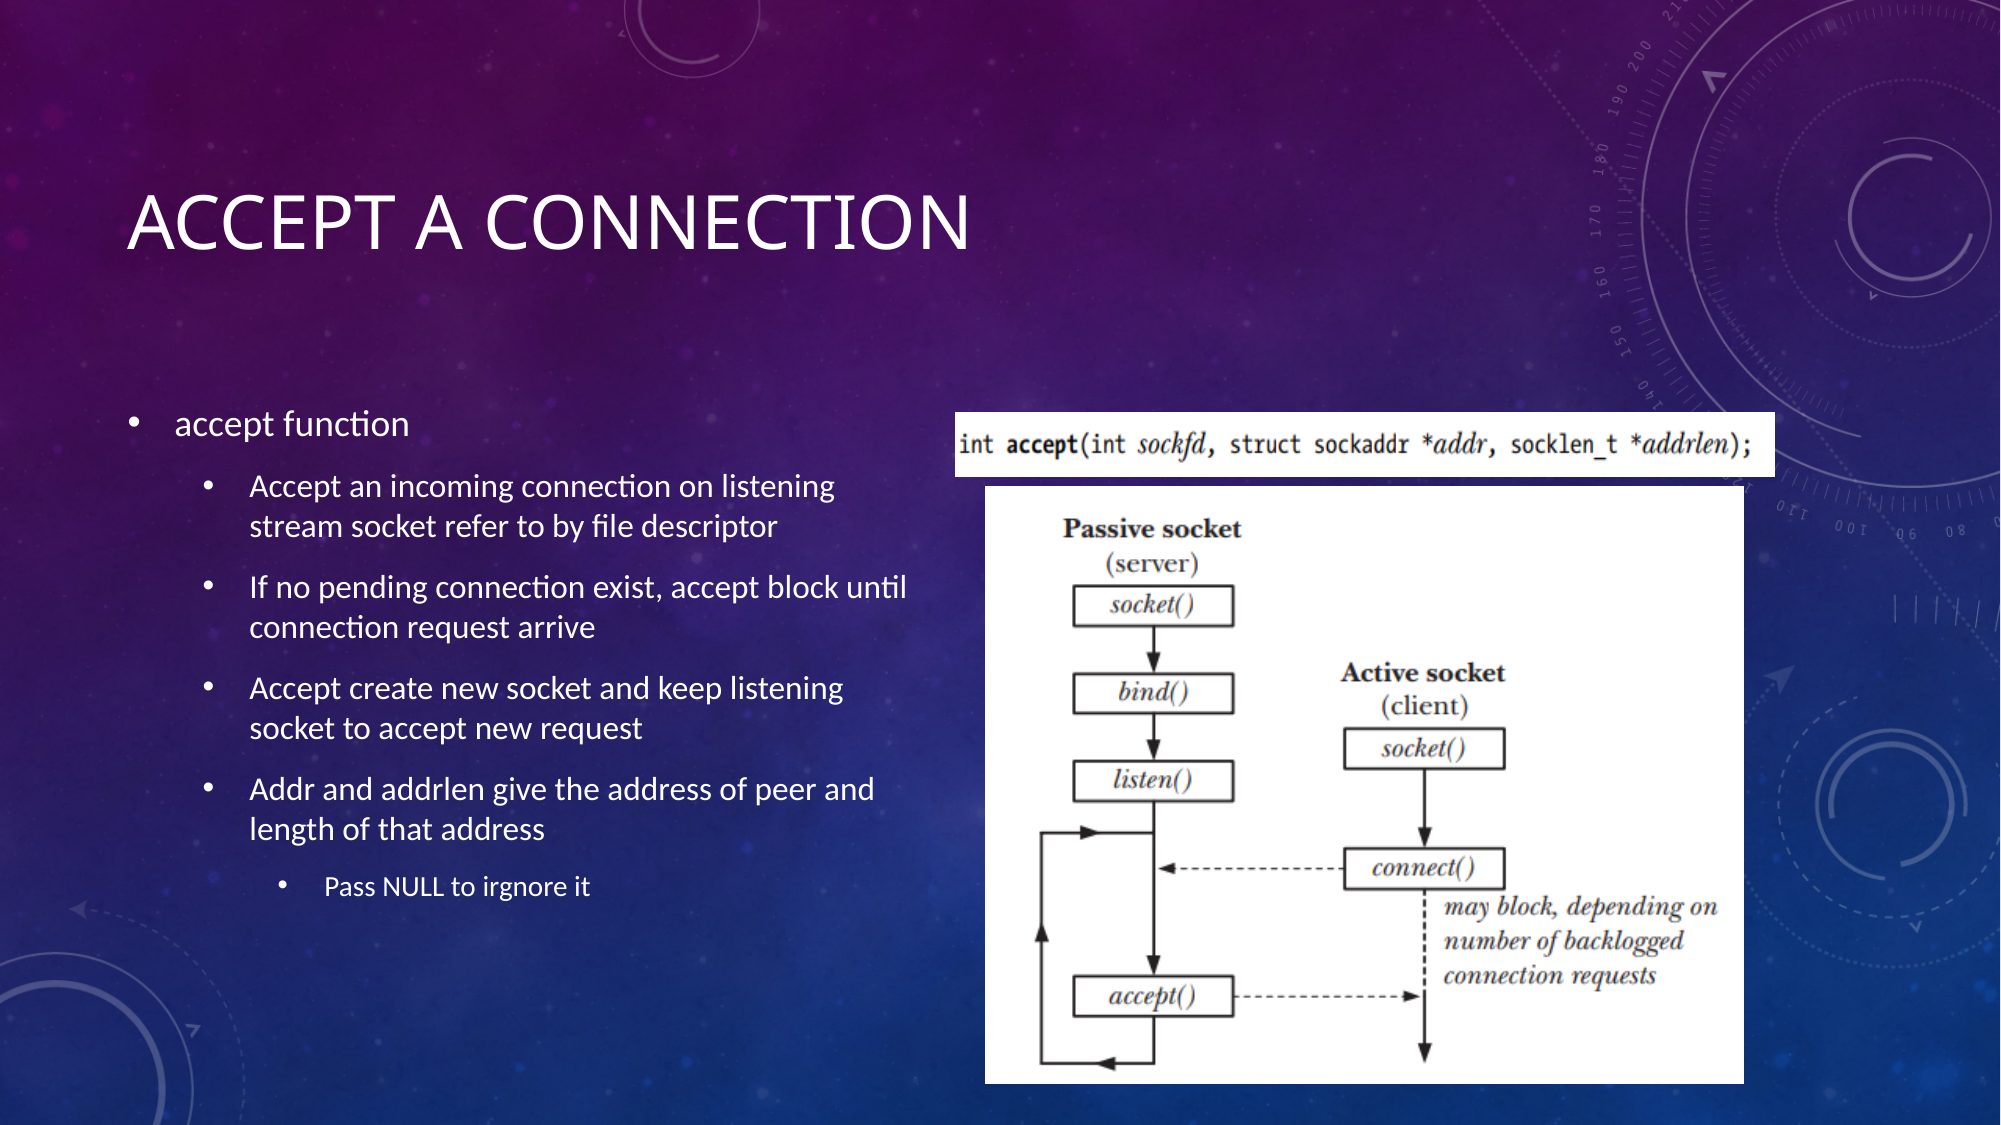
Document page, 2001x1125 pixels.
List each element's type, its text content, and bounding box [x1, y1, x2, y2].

title ACCEPT A CONNECTION [112, 99, 1775, 339]
picture [0, 0, 2001, 1125]
list accept function Accept an incoming connection on listening stream socket refer to by file descriptor If no pending connection exist, accept block until connection request arrive Accept create new socket and keep listening socket to accept new request Addr and addrlen give the address of peer and length of that address Pass NULL to irgnore it [112, 351, 932, 950]
